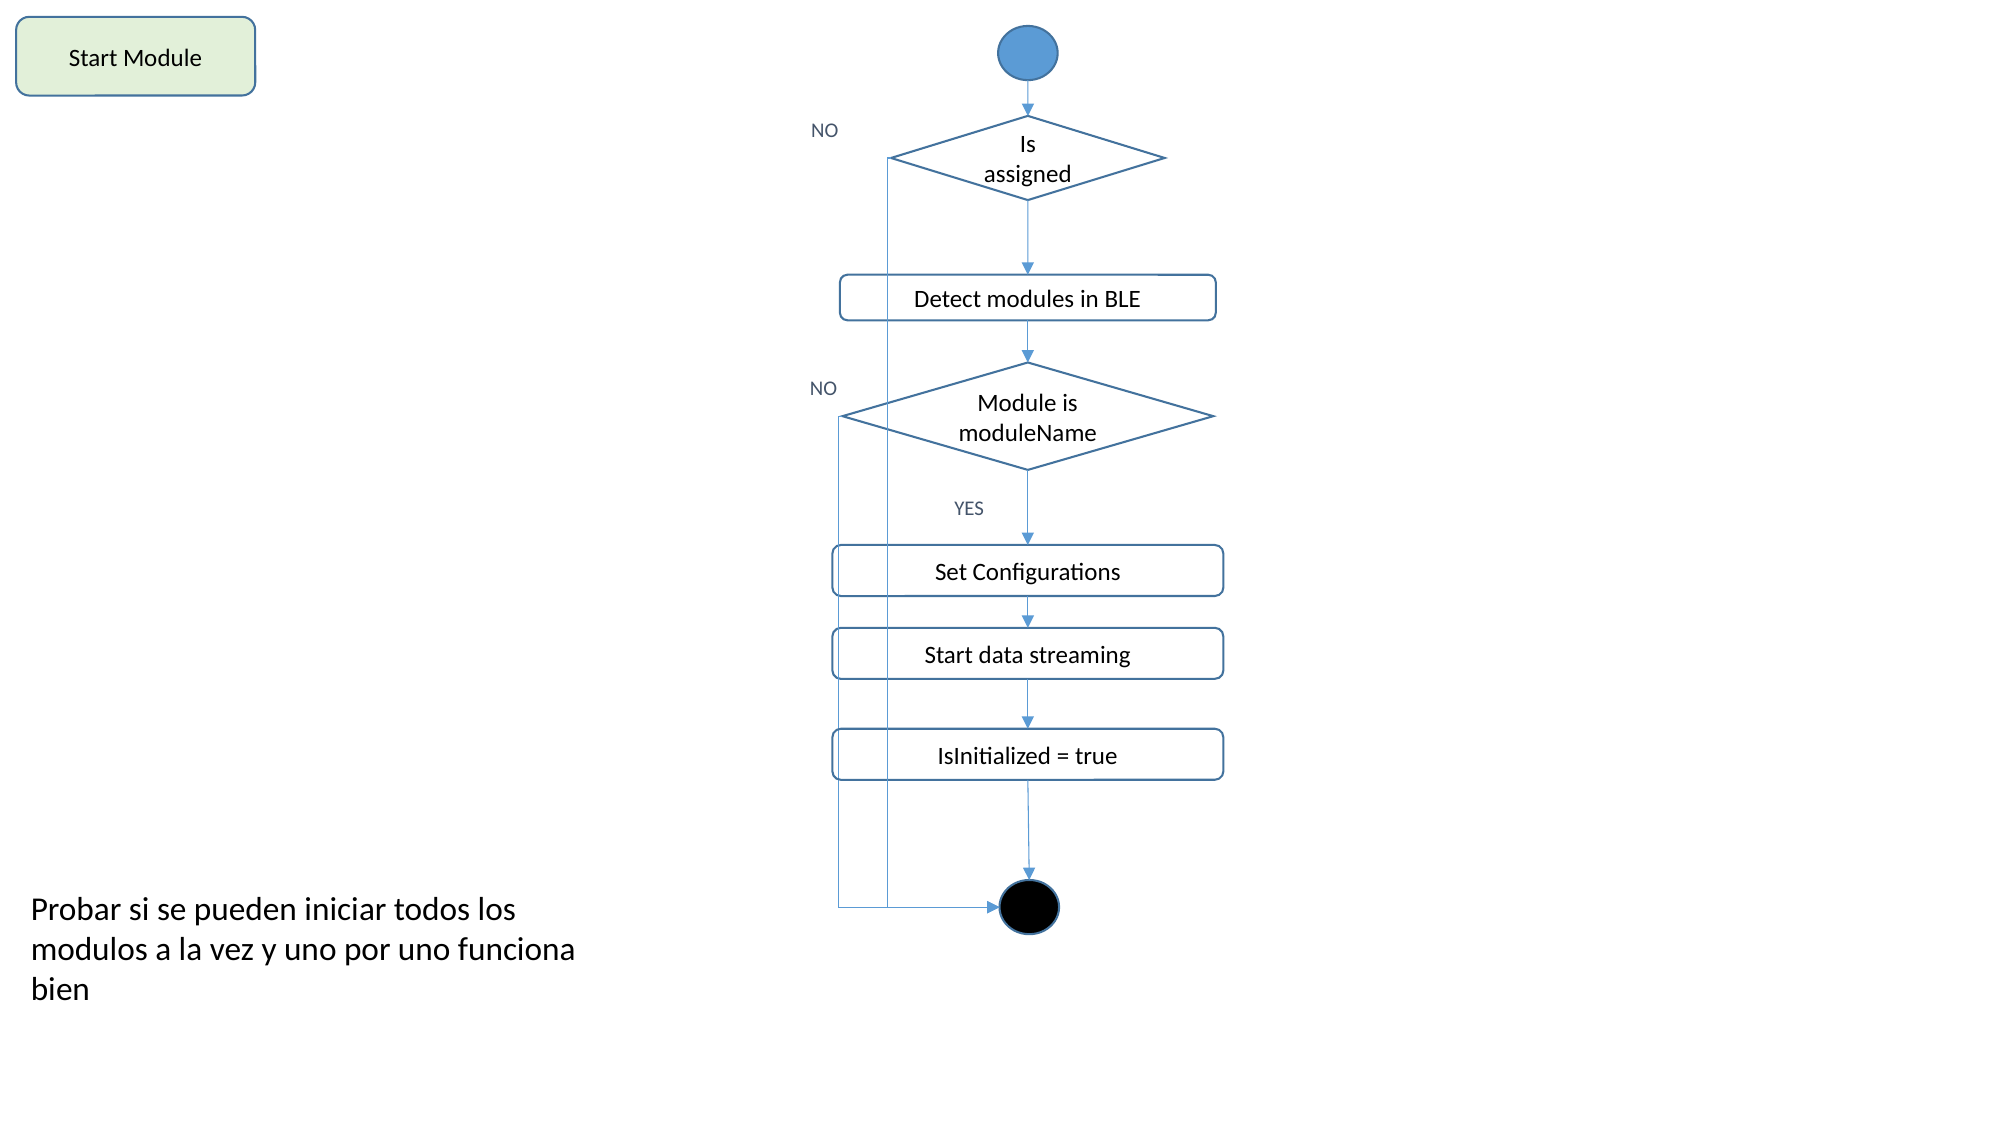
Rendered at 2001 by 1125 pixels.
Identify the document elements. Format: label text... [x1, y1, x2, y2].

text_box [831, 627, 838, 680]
text_box Is assigned [890, 115, 1169, 201]
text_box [842, 416, 890, 908]
text_box Set Configurations [1000, 543, 1225, 598]
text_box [890, 157, 1000, 908]
text_box IsInitialized = true [1000, 727, 1225, 781]
text_box Module is moduleName [1000, 361, 1218, 471]
text_box Detect modules in BLE [838, 273, 887, 322]
text_box [997, 24, 1059, 82]
text_box Detect modules in BLE [1000, 273, 1217, 322]
text_box Start data streaming [1000, 626, 1225, 680]
text_box NO [796, 109, 854, 149]
text_box Set Configurations [831, 544, 838, 597]
text_box Start Module [15, 15, 257, 97]
text_box NO [795, 367, 852, 407]
text_box Module is moduleName [839, 402, 887, 416]
text_box [998, 879, 1061, 936]
text_box Probar si se pueden iniciar todos los modulos a la vez y uno por uno funciona bien [16, 879, 611, 1015]
text_box IsInitialized = true [831, 727, 842, 781]
